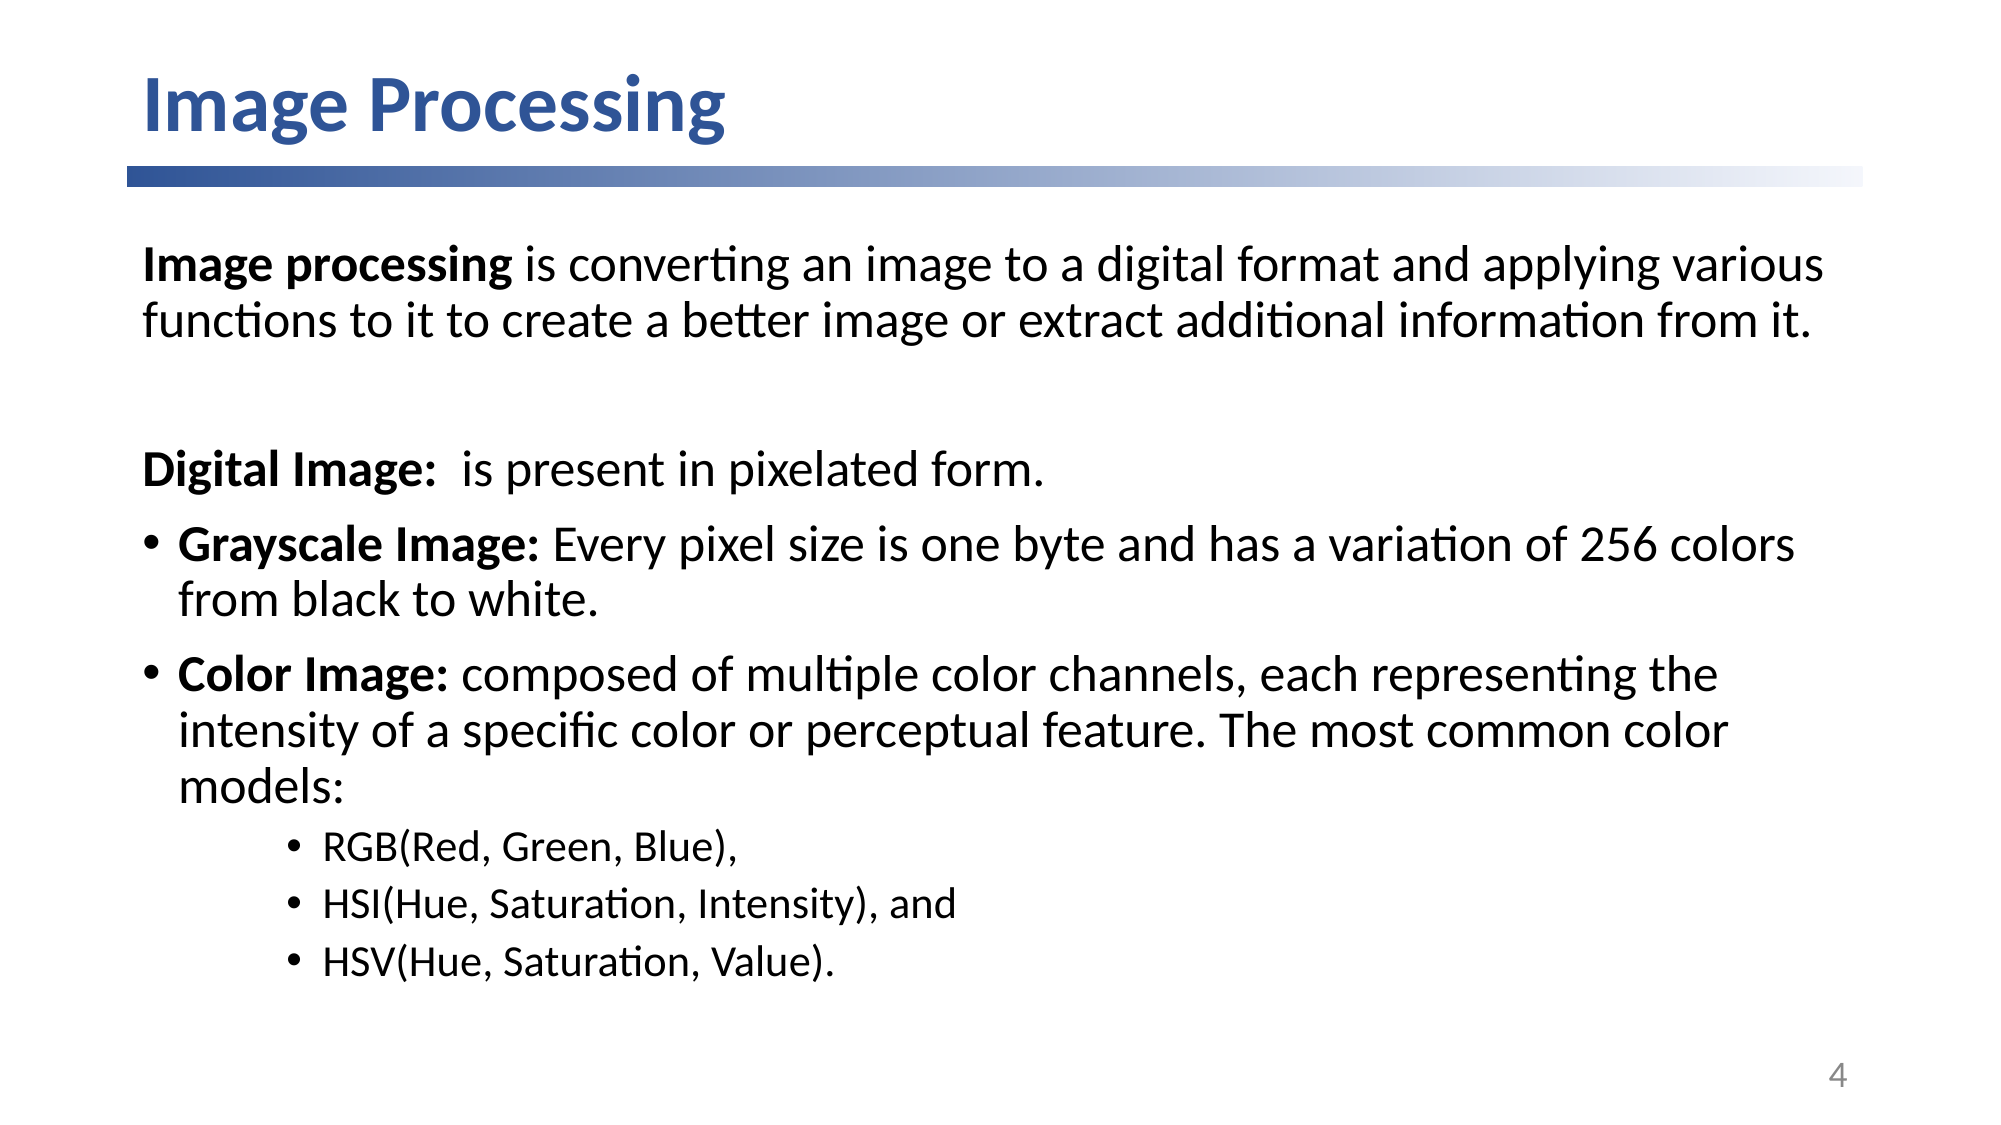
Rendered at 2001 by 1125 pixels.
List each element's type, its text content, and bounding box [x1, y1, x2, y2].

slide_number ‹#› [1412, 1042, 1863, 1103]
list Image processing is converting an image to a digital format and applying various functions to it to create a better image or extract additional information from it. Digital Image: is present in pixelated form. Grayscale Image: Every pixel size is one byte and has a variation of 256 colors from black to white. Color Image: composed of multiple color channels, each representing the intensity of a specific color or perceptual feature. The most common color models: RGB(Red, Green, Blue), HSI(Hue, Saturation, Intensity), and HSV(Hue, Saturation, Value). [127, 229, 1863, 1014]
title Image Processing [127, 53, 1853, 158]
